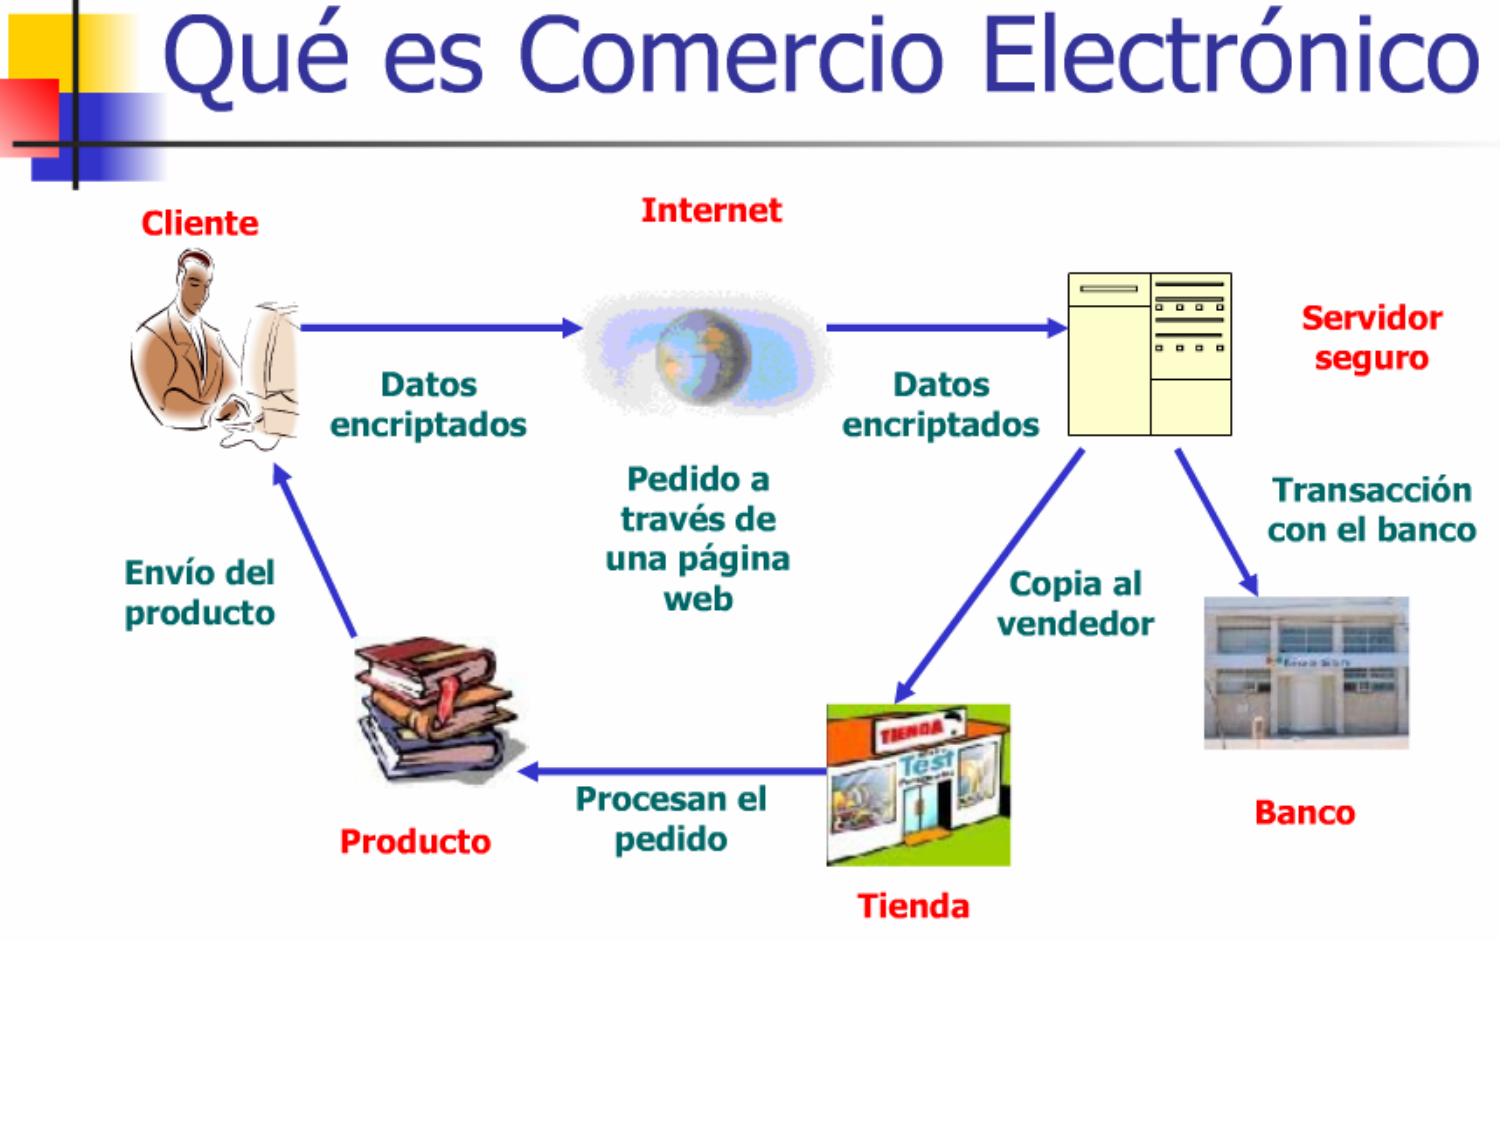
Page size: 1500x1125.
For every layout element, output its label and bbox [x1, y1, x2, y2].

list [0, 0, 1500, 1125]
